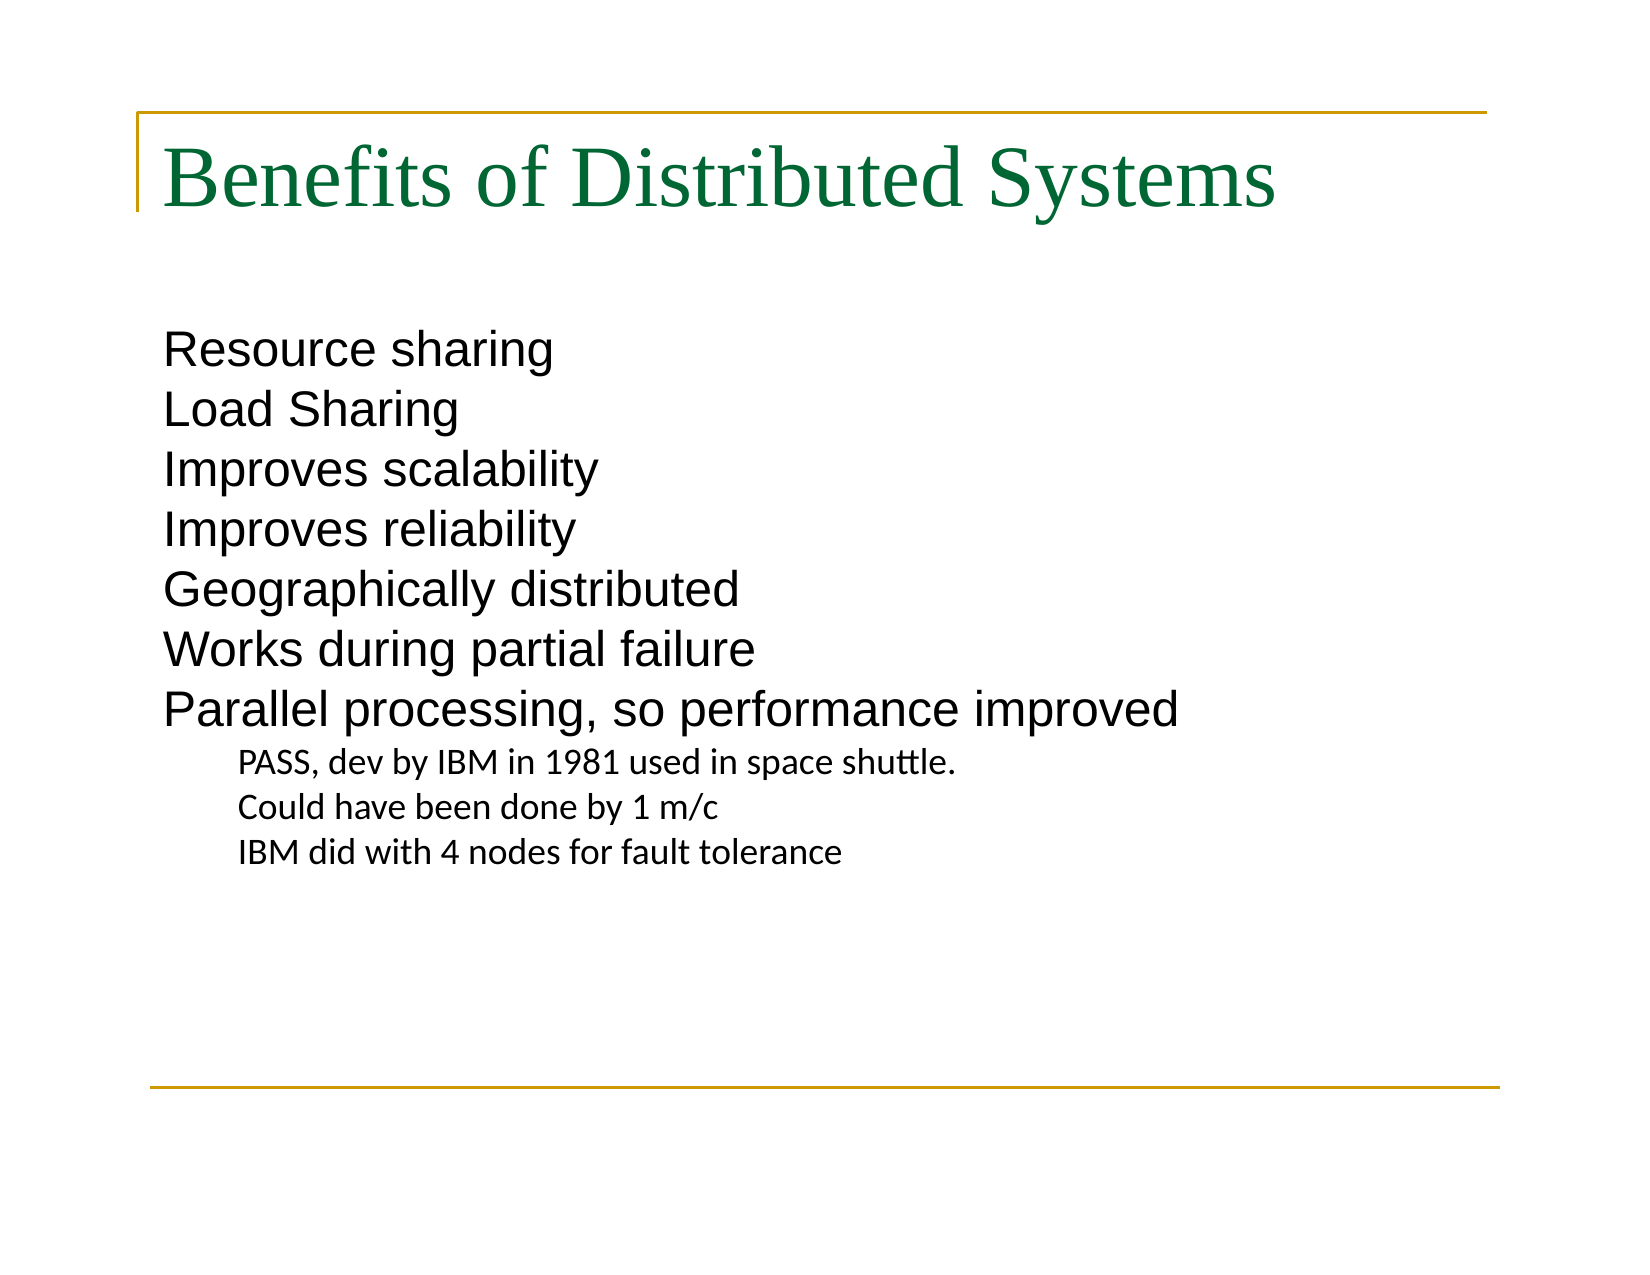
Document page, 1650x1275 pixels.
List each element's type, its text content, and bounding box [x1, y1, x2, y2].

list Resource sharing Load Sharing Improves scalability Improves reliability Geographically distributed Works during partial failure Parallel processing, so performance improved PASS, dev by IBM in 1981 used in space shuttle. Could have been done by 1 m/c IBM did with 4 nodes for fault tolerance [162, 316, 1465, 1029]
title Benefits of Distributed Systems [162, 118, 1488, 225]
